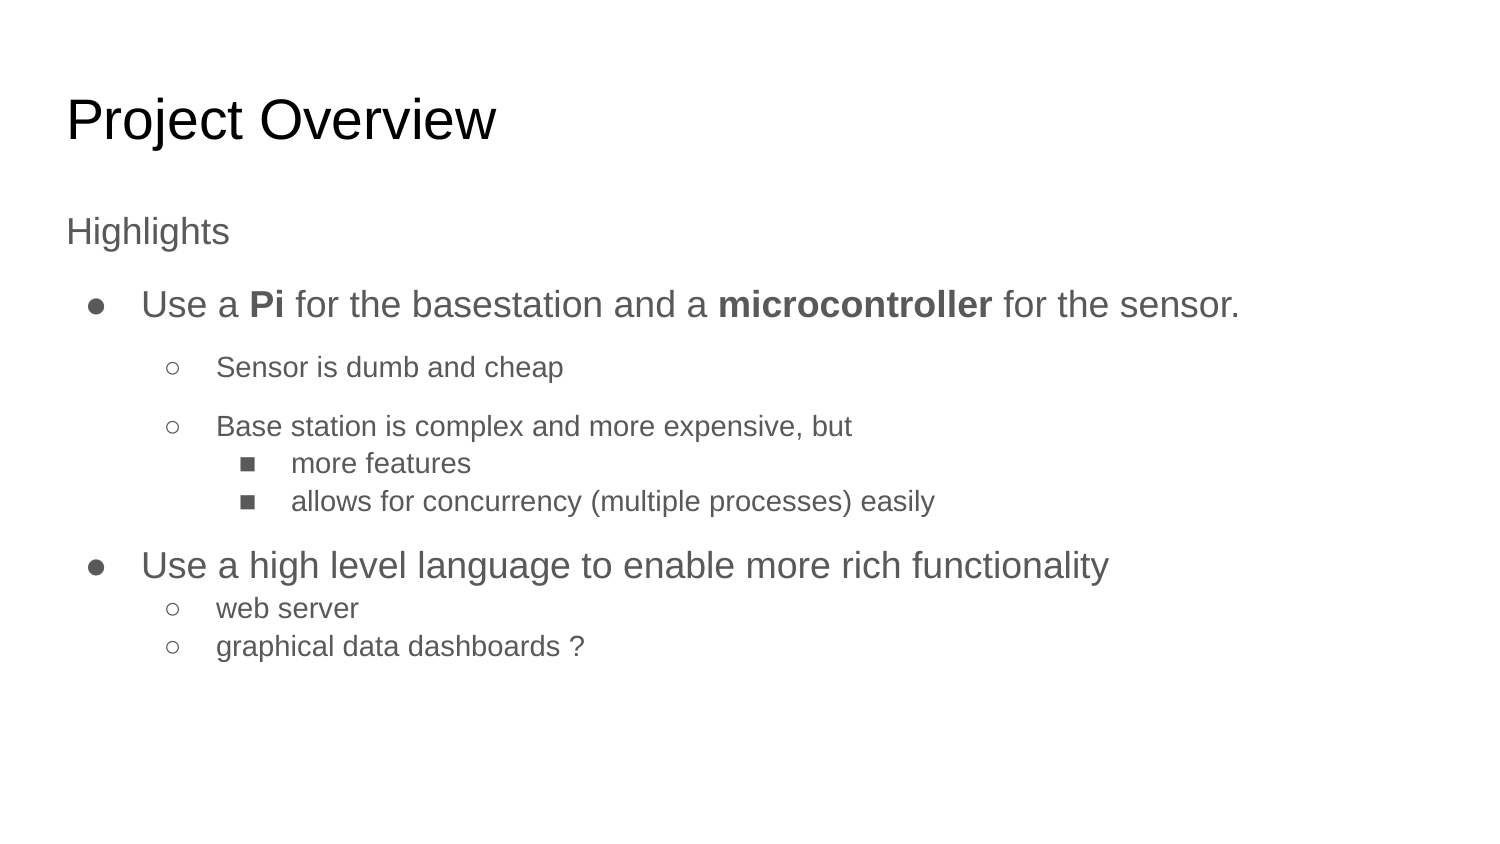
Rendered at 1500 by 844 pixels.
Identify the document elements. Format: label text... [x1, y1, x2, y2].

title Project Overview [51, 72, 1449, 167]
list Highlights Use a Pi for the basestation and a microcontroller for the sensor. Sensor is dumb and cheap Base station is complex and more expensive, but more features allows for concurrency (multiple processes) easily Use a high level language to enable more rich functionality web server graphical data dashboards ? [51, 189, 1449, 750]
